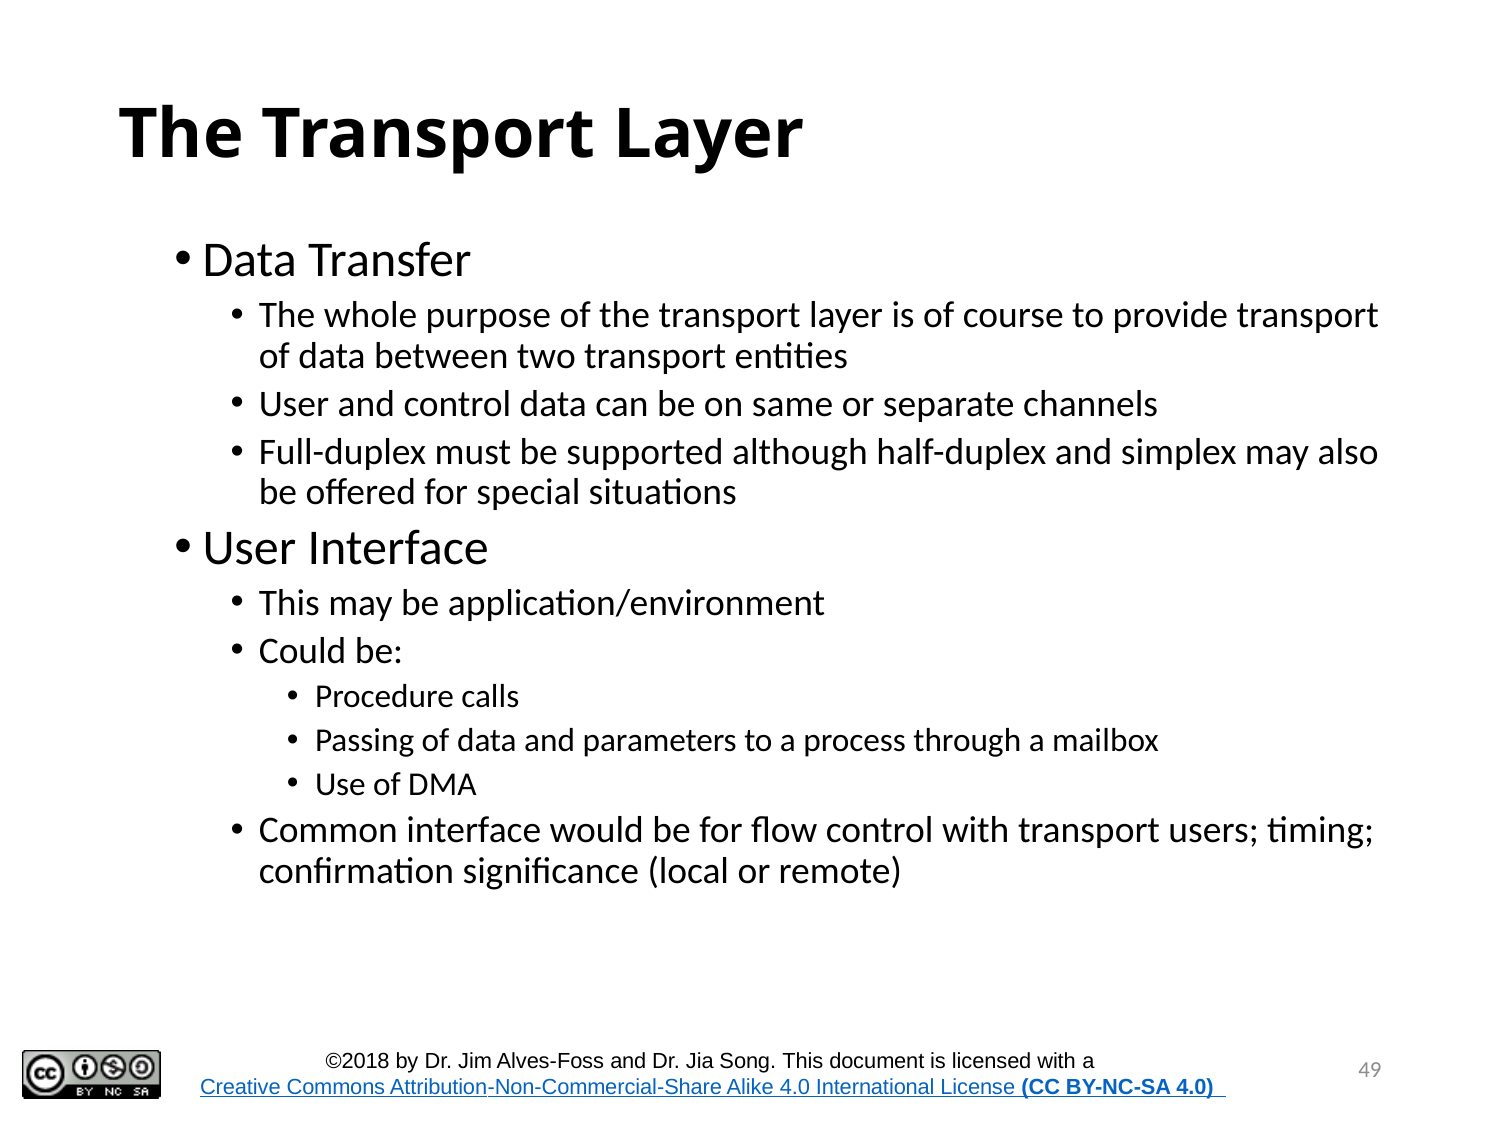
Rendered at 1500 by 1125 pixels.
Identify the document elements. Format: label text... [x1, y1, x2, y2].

title The Transport Layer [102, 59, 1398, 211]
slide_number 49 [1315, 1038, 1397, 1099]
picture [22, 1050, 161, 1099]
list Data Transfer The whole purpose of the transport layer is of course to provide transport of data between two transport entities User and control data can be on same or separate channels Full-duplex must be supported although half-duplex and simplex may also be offered for special situations User Interface This may be application/environment Could be: Procedure calls Passing of data and parameters to a process through a mailbox Use of DMA Common interface would be for flow control with transport users; timing; confirmation significance (local or remote) [102, 225, 1398, 1014]
